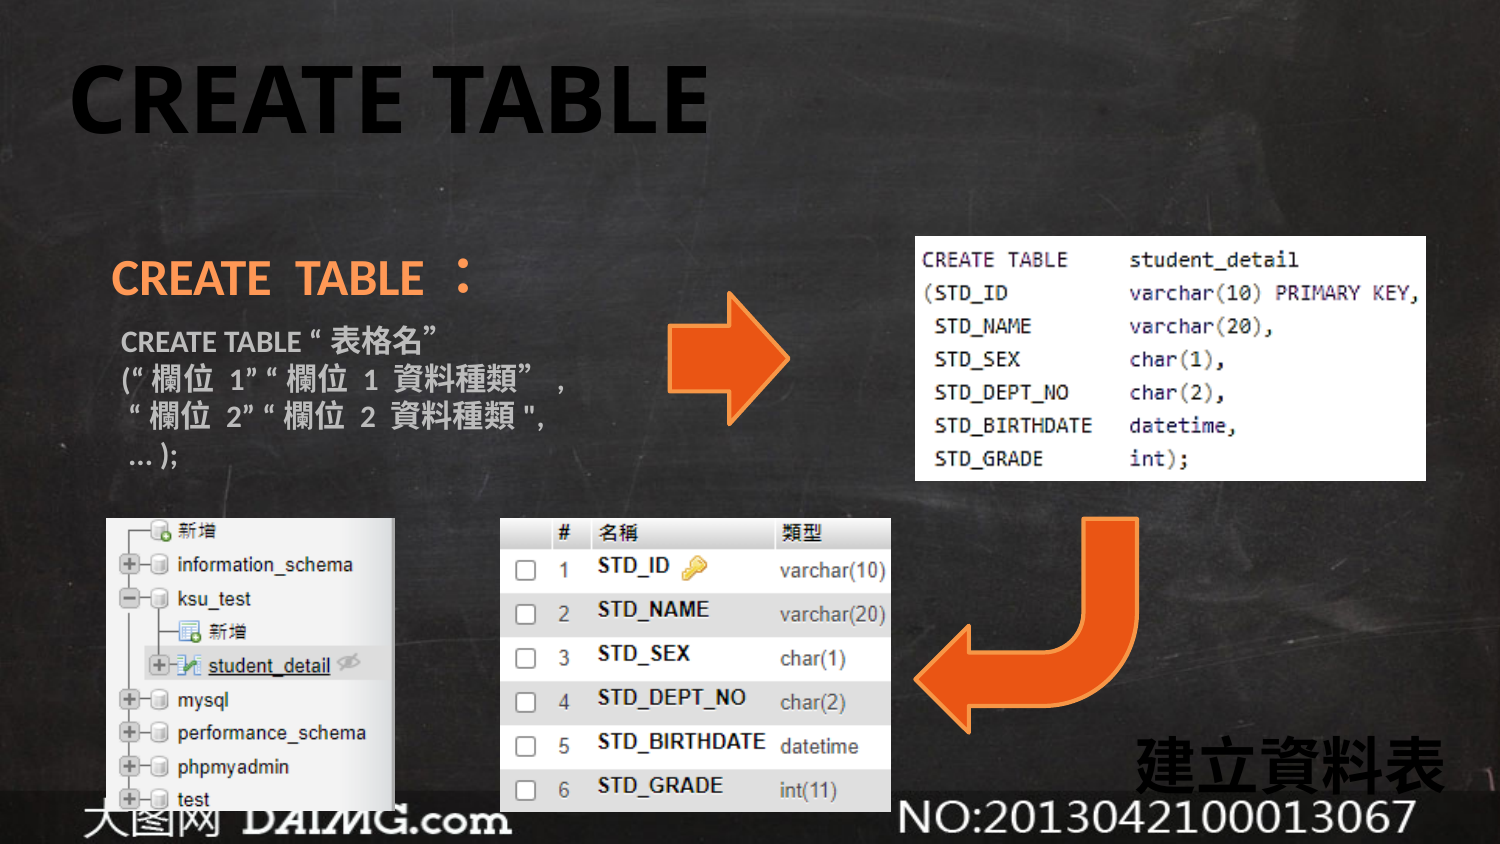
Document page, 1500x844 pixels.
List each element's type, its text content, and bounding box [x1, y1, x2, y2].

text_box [100, 235, 834, 482]
picture [0, 0, 1500, 844]
text_box [913, 516, 1140, 735]
title CREATE TABLE [53, 31, 1458, 173]
text_box 建立資料表 [1119, 720, 1463, 810]
